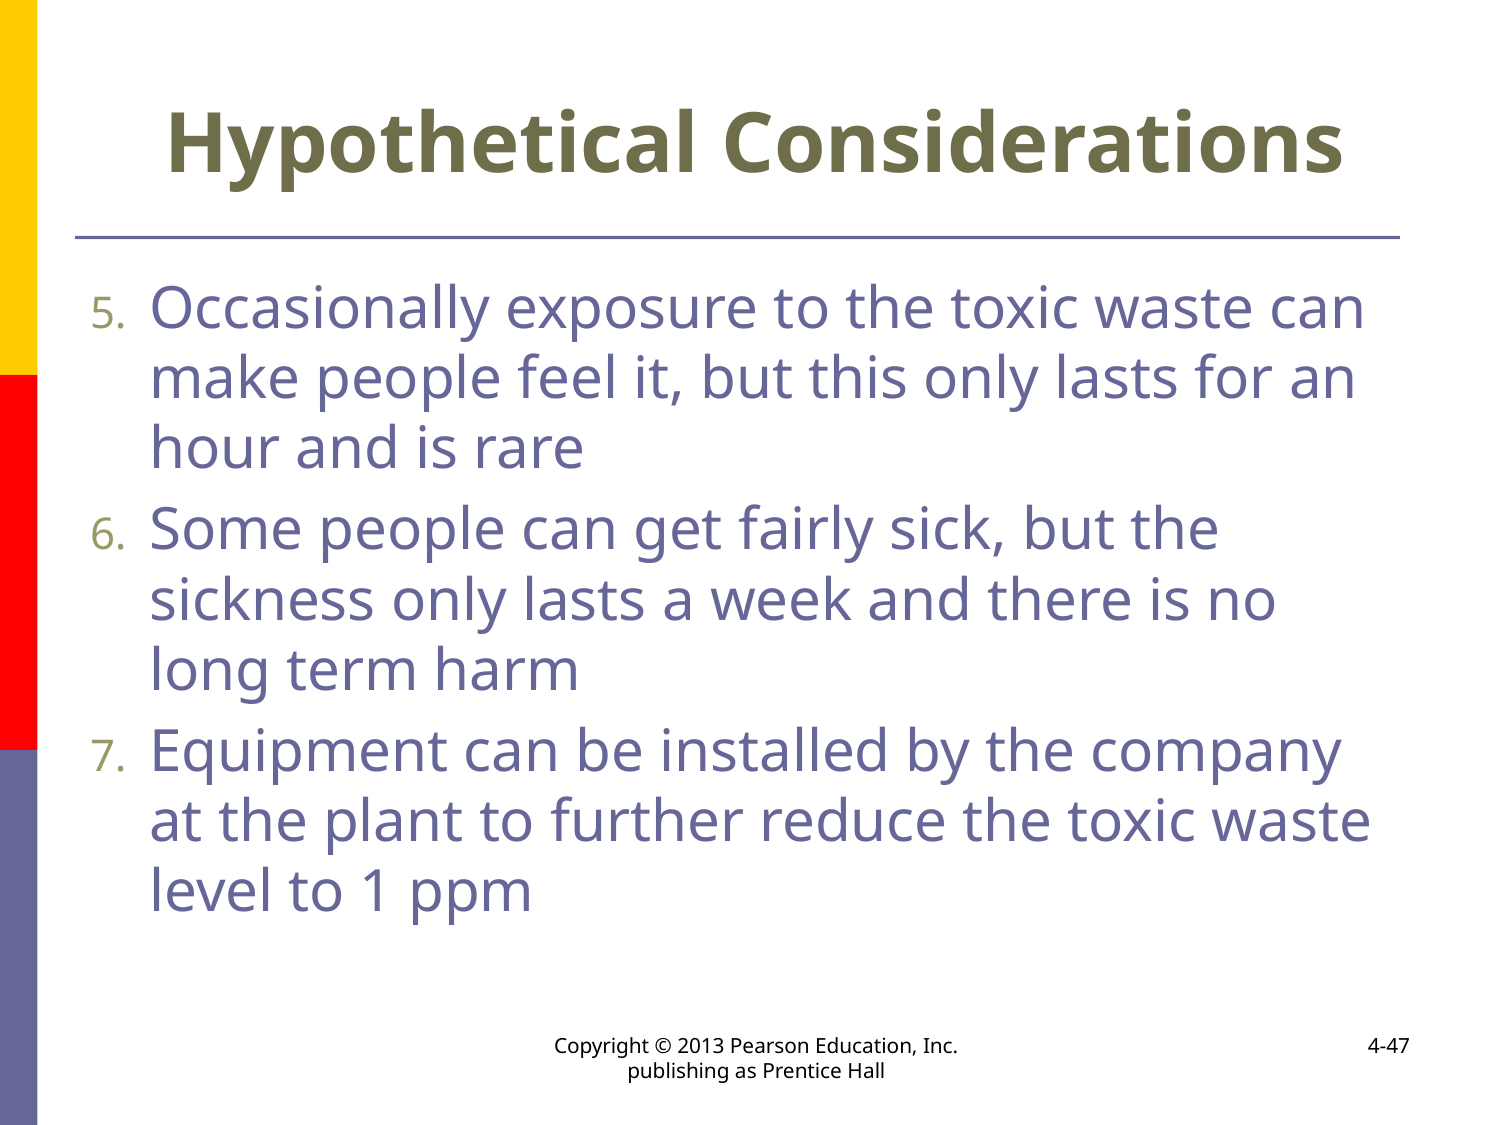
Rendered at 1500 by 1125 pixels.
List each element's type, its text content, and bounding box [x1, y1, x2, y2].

footer Copyright © 2013 Pearson Education, Inc. publishing as Prentice Hall [500, 1025, 1013, 1100]
title Hypothetical Considerations [75, 45, 1436, 233]
list Occasionally exposure to the toxic waste can make people feel it, but this only lasts for an hour and is rare Some people can get fairly sick, but the sickness only lasts a week and there is no long term harm Equipment can be installed by the company at the plant to further reduce the toxic waste level to 1 ppm [75, 262, 1425, 1006]
slide_number 4-47 [1074, 1025, 1425, 1100]
